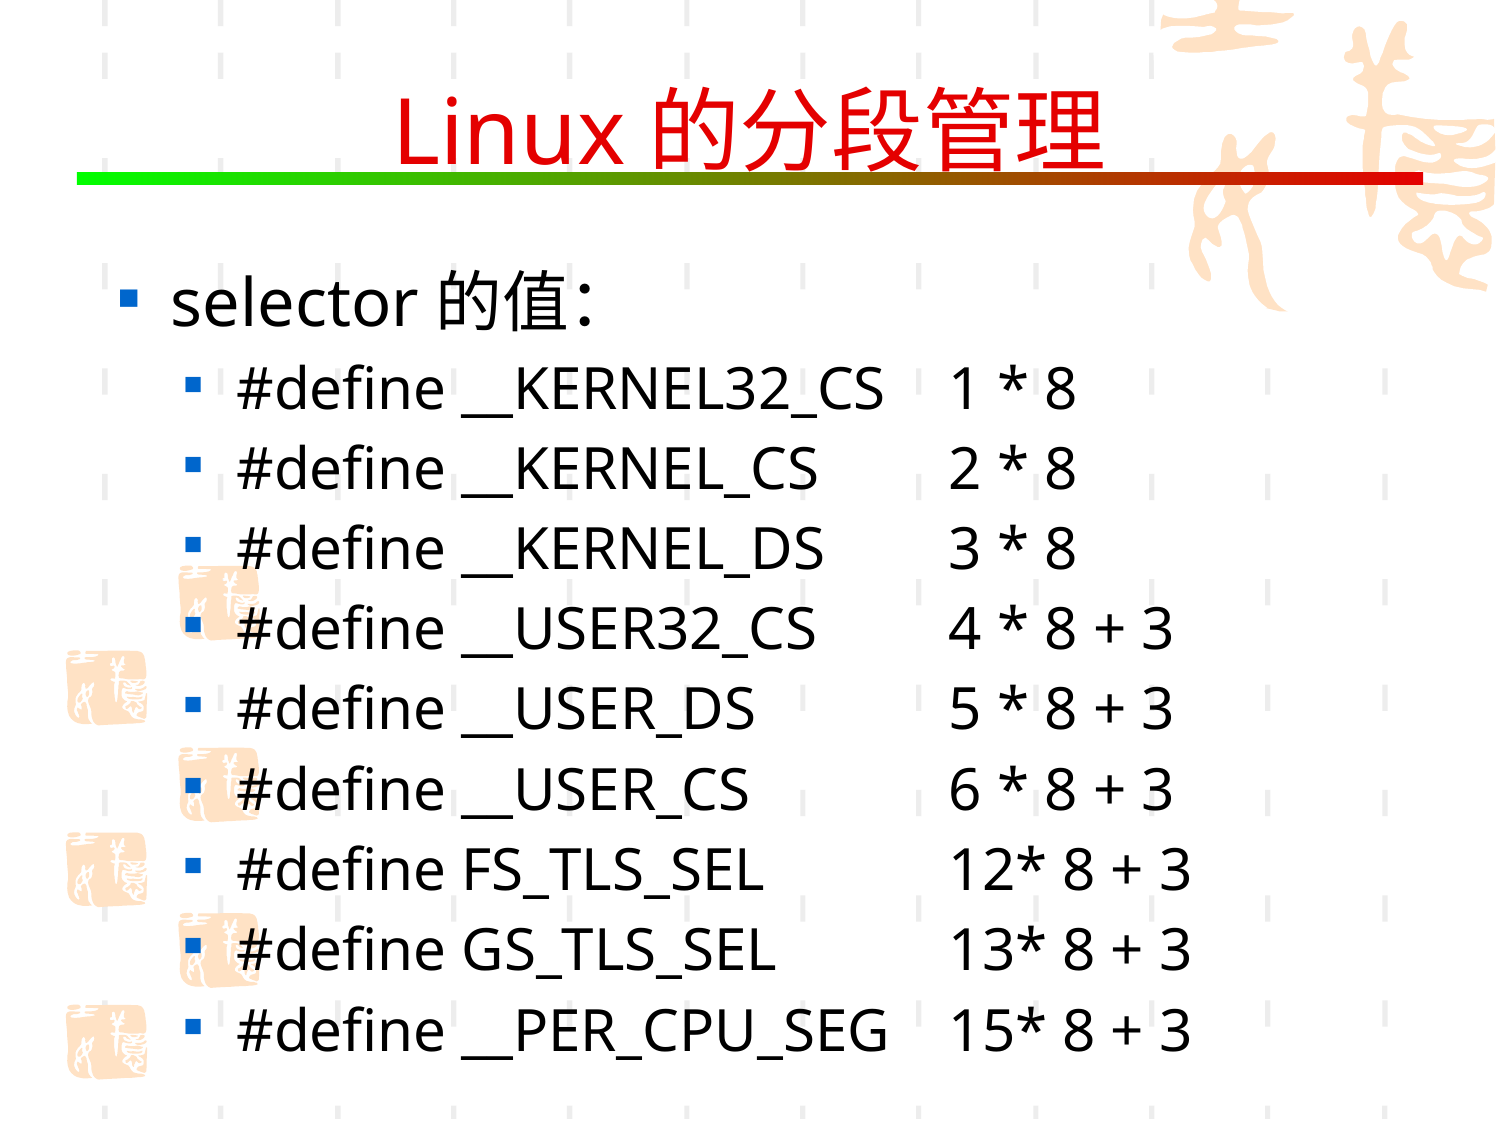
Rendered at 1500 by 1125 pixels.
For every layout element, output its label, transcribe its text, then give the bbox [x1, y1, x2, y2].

list selector的值： #define __KERNEL32_CS 1 * 8 #define __KERNEL_CS 2 * 8 #define __KERNEL_DS 3 * 8 #define __USER32_CS 4 * 8 + 3 #define __USER_DS 5 * 8 + 3 #define __USER_CS 6 * 8 + 3 #define FS_TLS_SEL 12* 8 + 3 #define GS_TLS_SEL 13* 8 + 3 #define __PER_CPU_SEG 15* 8 + 3 [99, 262, 1438, 998]
title Linux的分段管理 [48, 44, 1451, 219]
